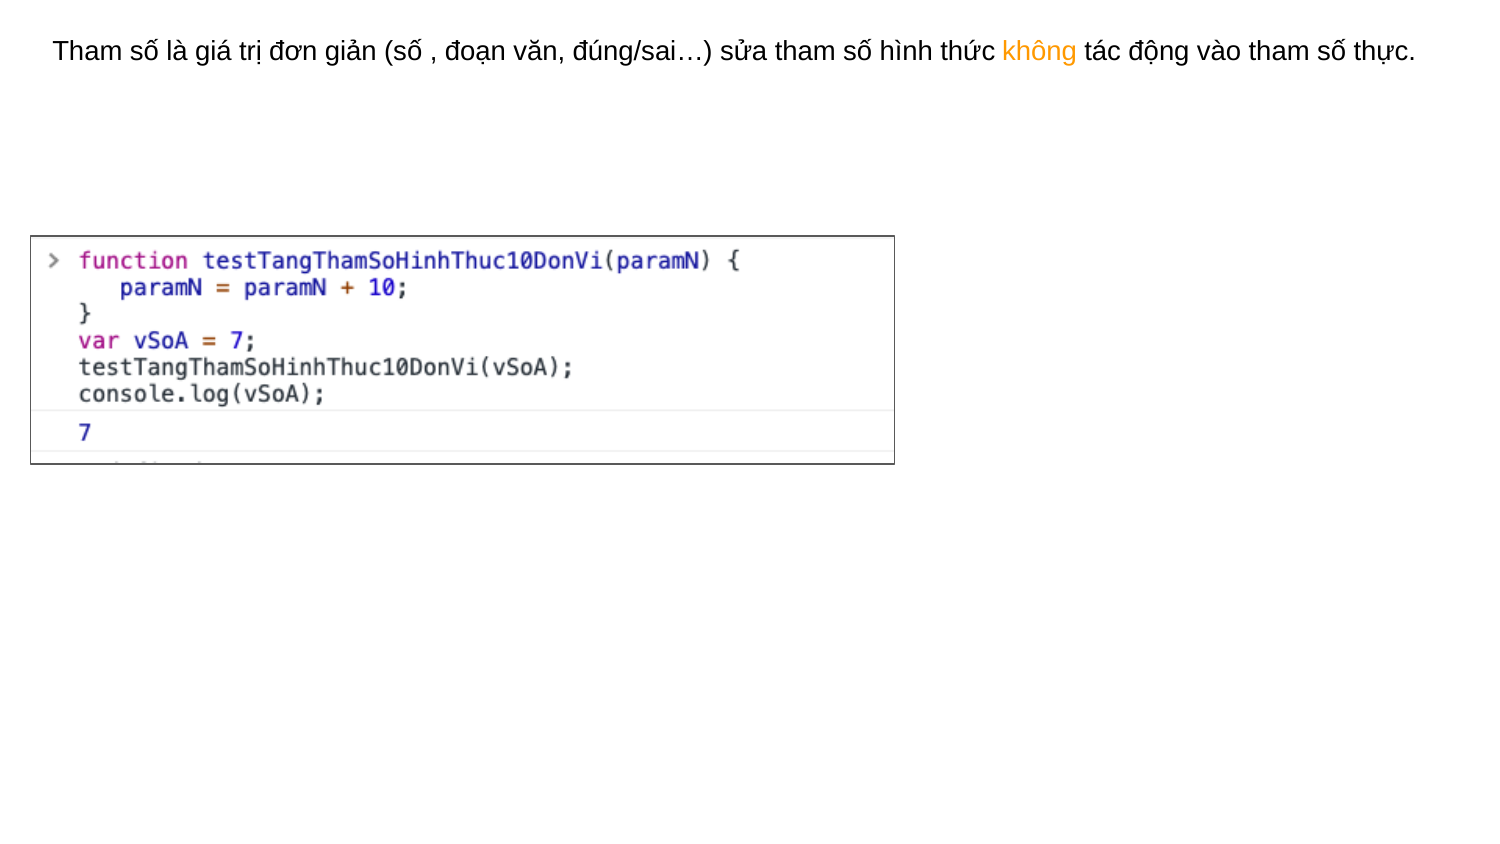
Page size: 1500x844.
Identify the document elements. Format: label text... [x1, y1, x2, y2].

title Tham số là giá trị đơn giản (số , đoạn văn, đúng/sai…) sửa tham số hình thức không tác động vào tham số thực. [37, 17, 1435, 112]
picture [30, 236, 894, 464]
